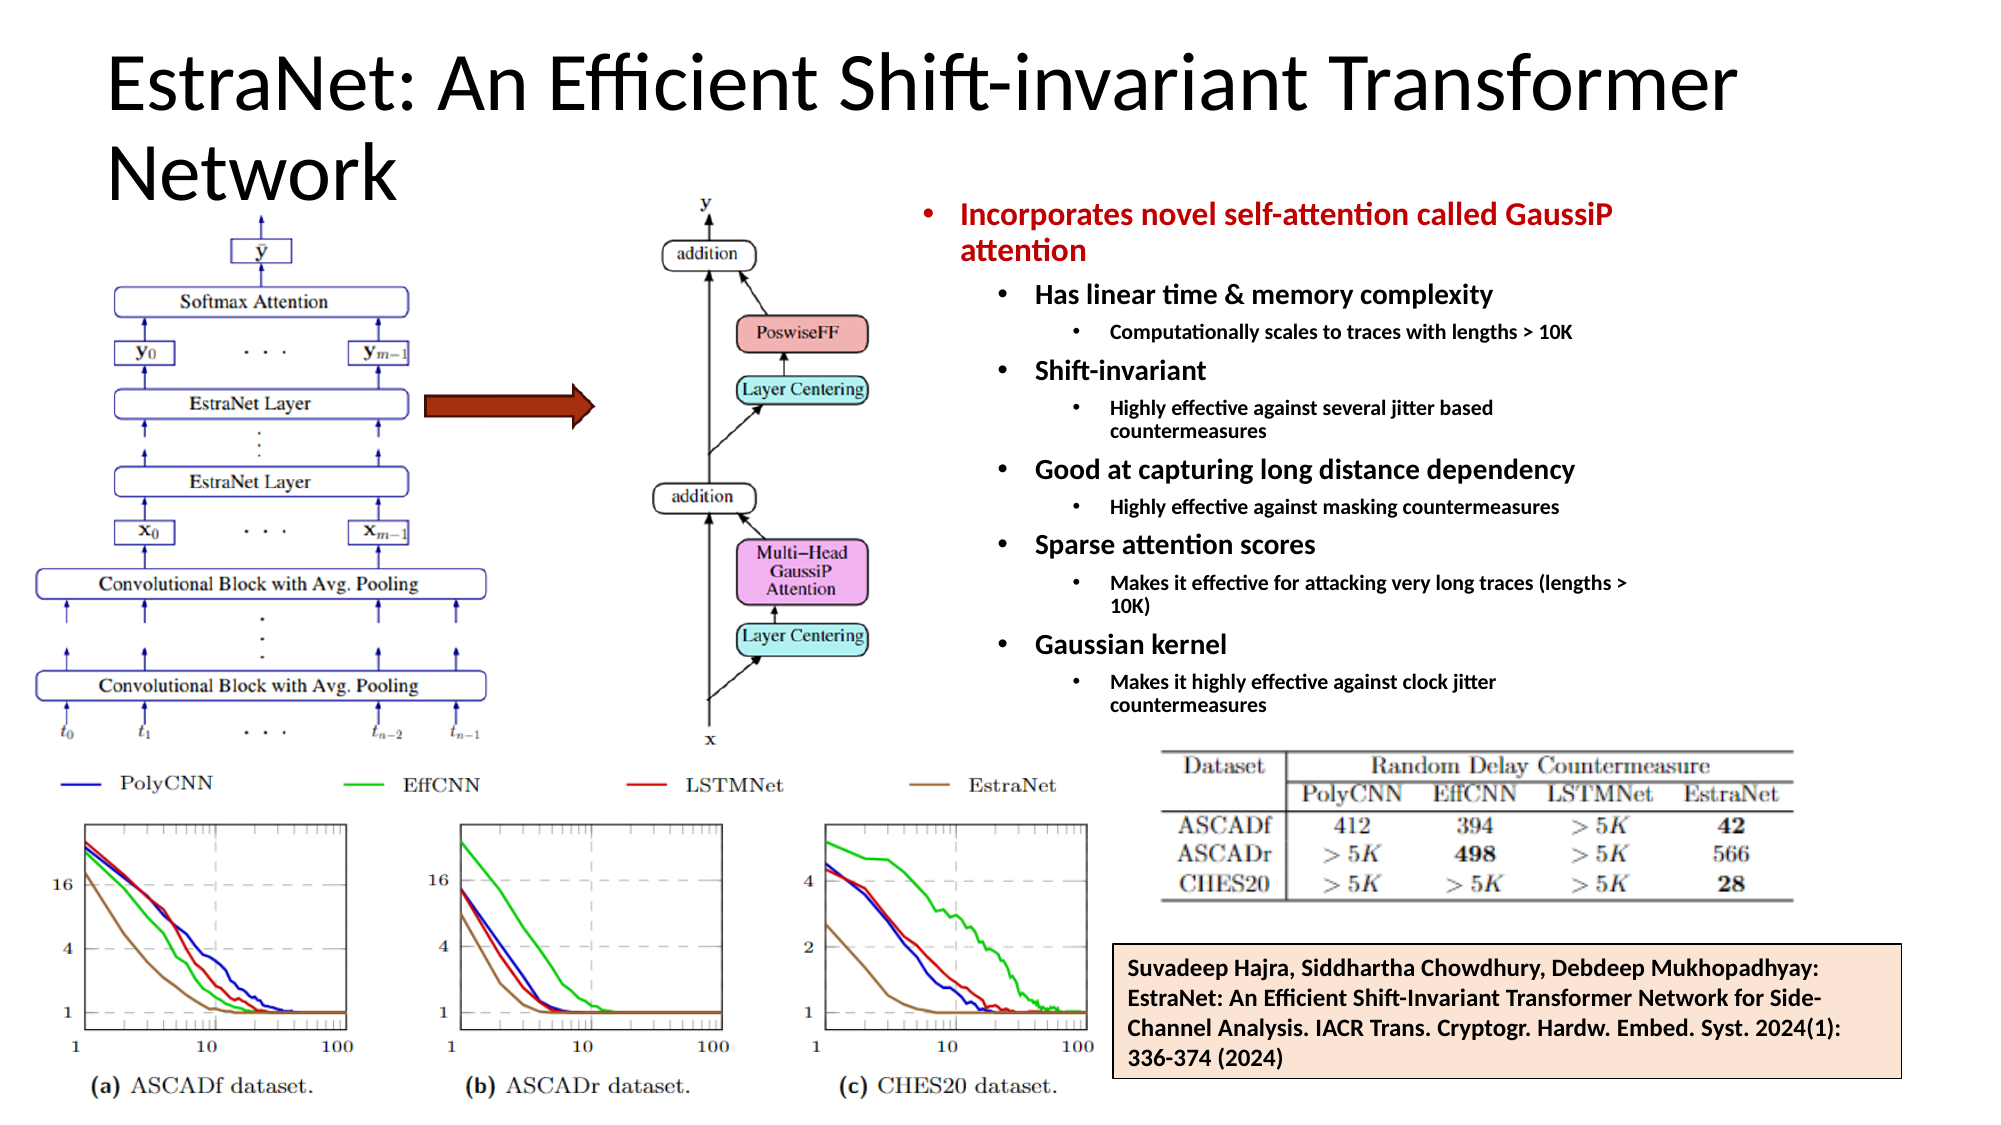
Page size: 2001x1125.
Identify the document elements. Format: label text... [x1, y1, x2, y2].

text_box Incorporates novel self-attention called GaussiP attention Has linear time & memory complexity Computationally scales to traces with lengths > 10K Shift-invariant Highly effective against several jitter based countermeasures Good at capturing long distance dependency Highly effective against masking countermeasures Sparse attention scores Makes it effective for attacking very long traces (lengths > 10K) Gaussian kernel Makes it highly effective against clock jitter countermeasures [907, 189, 1653, 743]
title EstraNet: An Efficient Shift-invariant Transformer Network [91, 20, 1817, 238]
text_box Suvadeep Hajra, Siddhartha Chowdhury, Debdeep Mukhopadhyay: EstraNet: An Efficient Shift-Invariant Transformer Network for Side-Channel Analysis. IACR Trans. Cryptogr. Hardw. Embed. Syst. 2024(1): 336-374 (2024) [1157, 943, 1902, 1079]
picture [0, 181, 1810, 1125]
